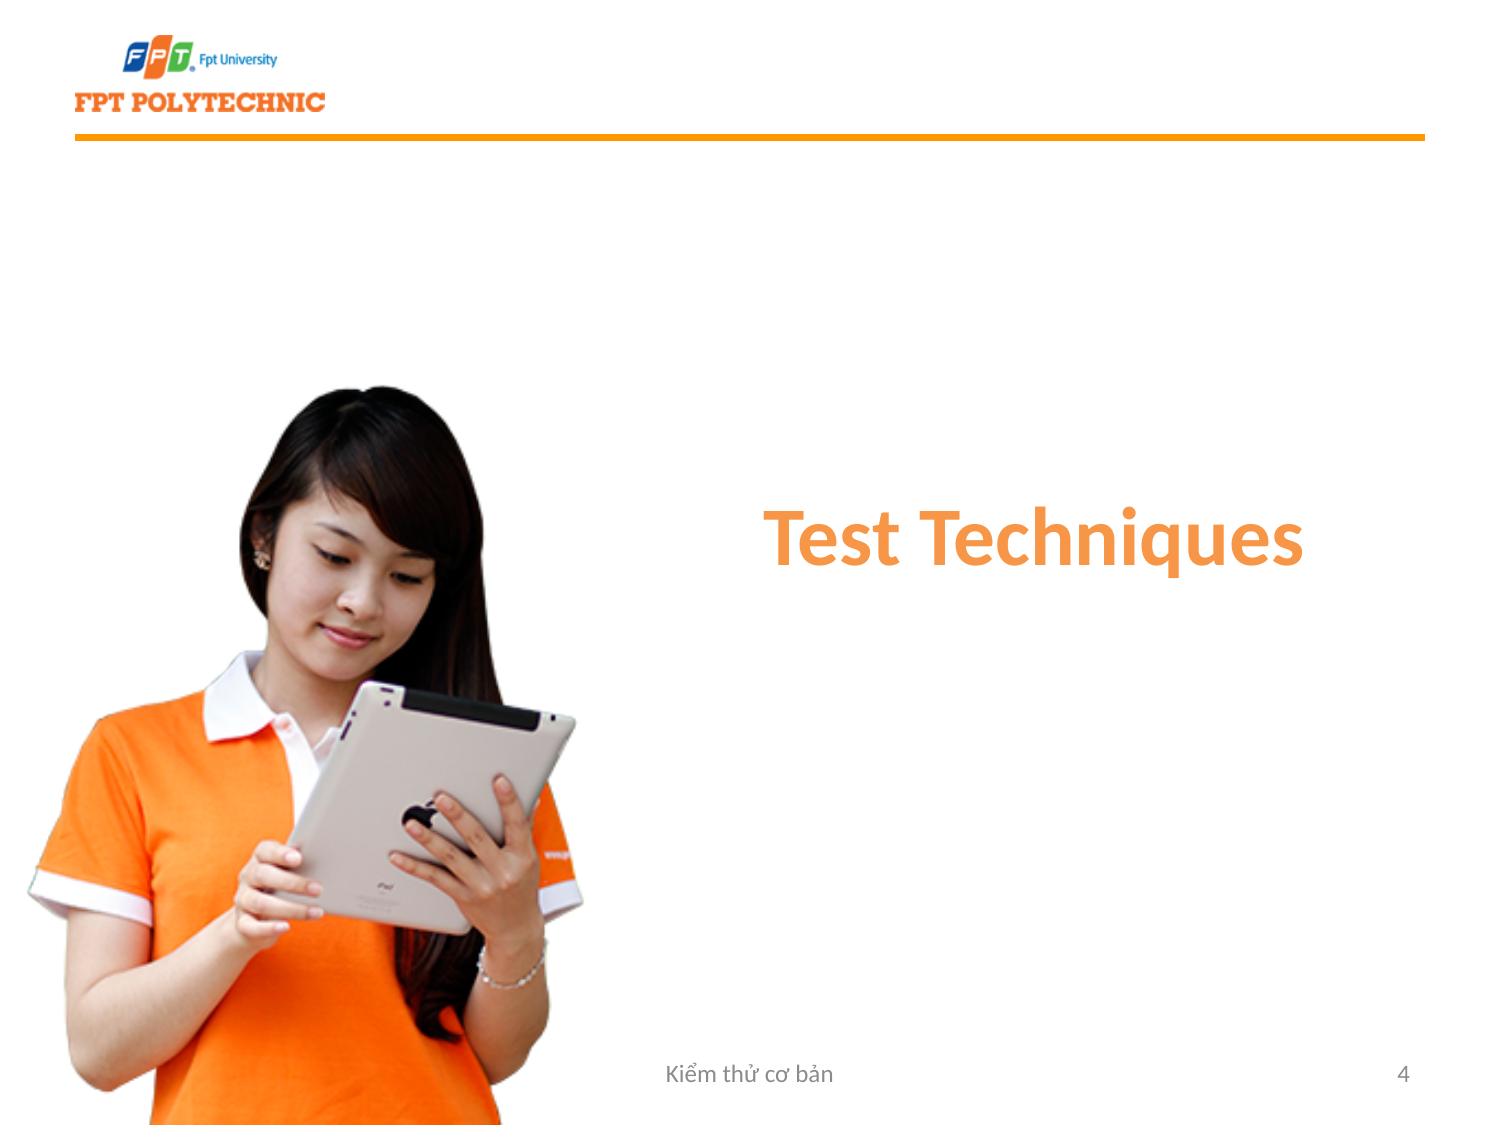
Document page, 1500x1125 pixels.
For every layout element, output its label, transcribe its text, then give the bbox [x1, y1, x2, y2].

footer Kiểm thử cơ bản [604, 1042, 988, 1103]
slide_number 4 [1074, 1042, 1425, 1103]
text_box Test Techniques [748, 474, 1321, 590]
picture [75, 35, 325, 112]
picture [12, 368, 601, 1125]
